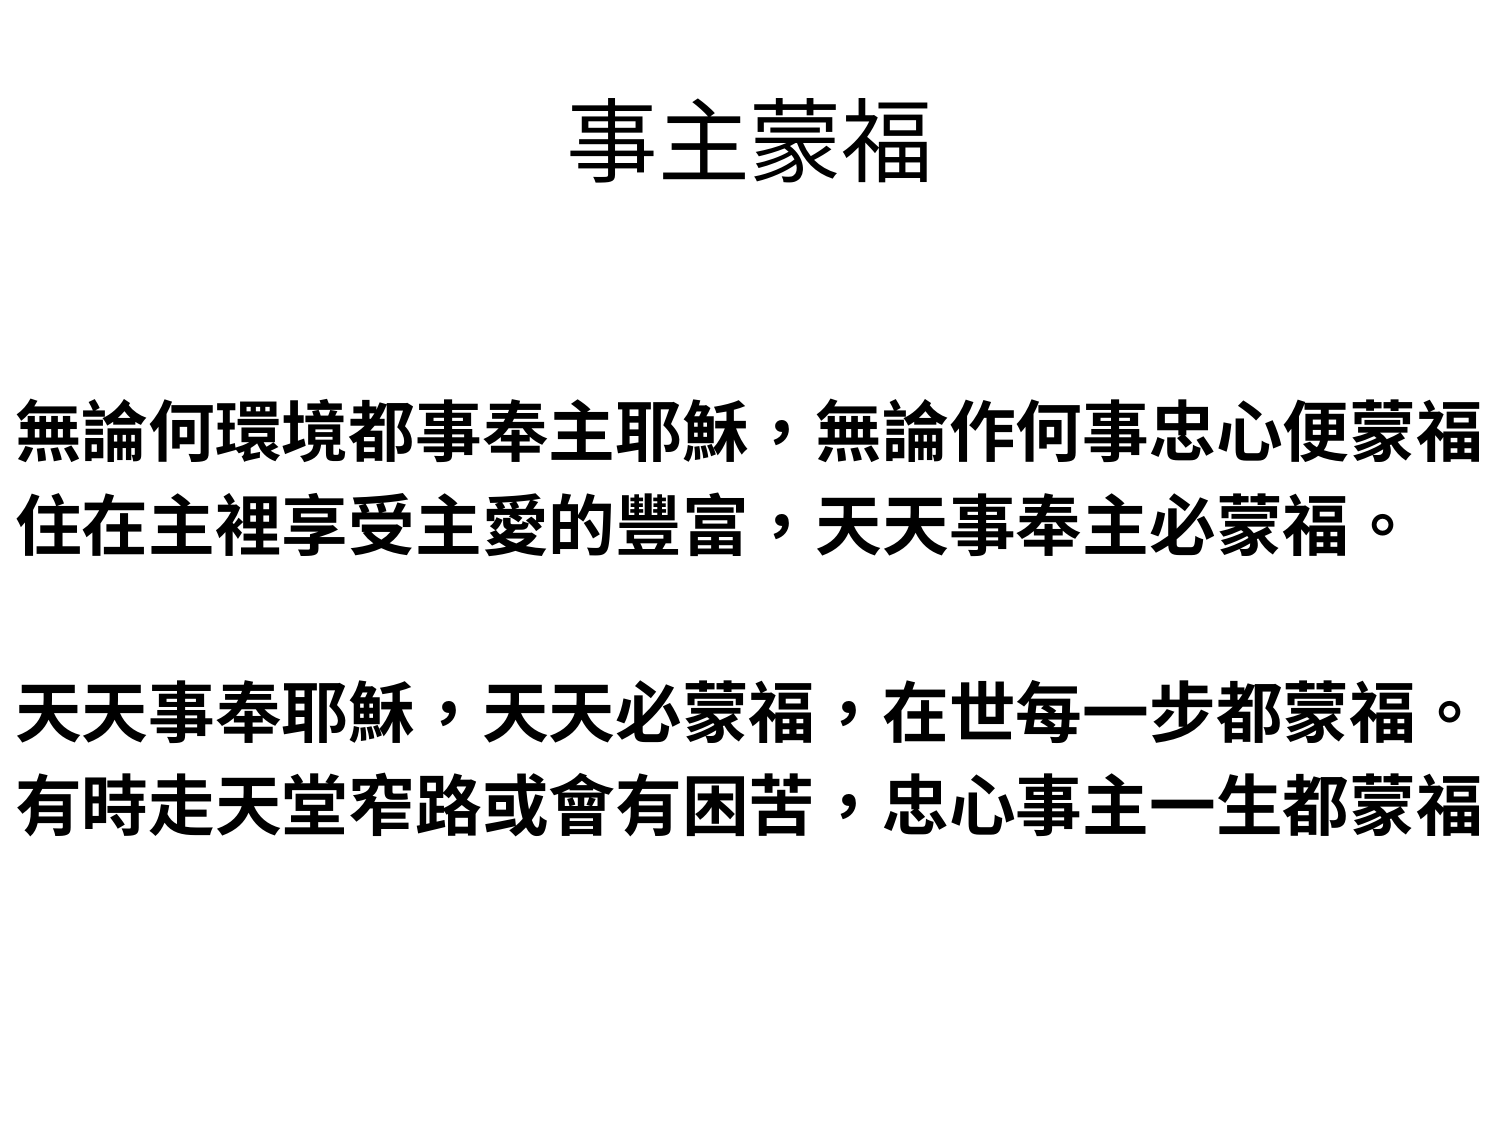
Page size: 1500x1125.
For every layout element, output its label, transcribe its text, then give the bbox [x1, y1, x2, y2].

list 無論何環境都事奉主耶穌，無論作何事忠心便蒙福； 住在主裡享受主愛的豐富，天天事奉主必蒙福。 天天事奉耶穌，天天必蒙福，在世每一步都蒙福。 有時走天堂窄路或會有困苦，忠心事主一生都蒙福。 [0, 382, 1500, 1125]
title 事主蒙福 [75, 45, 1425, 233]
